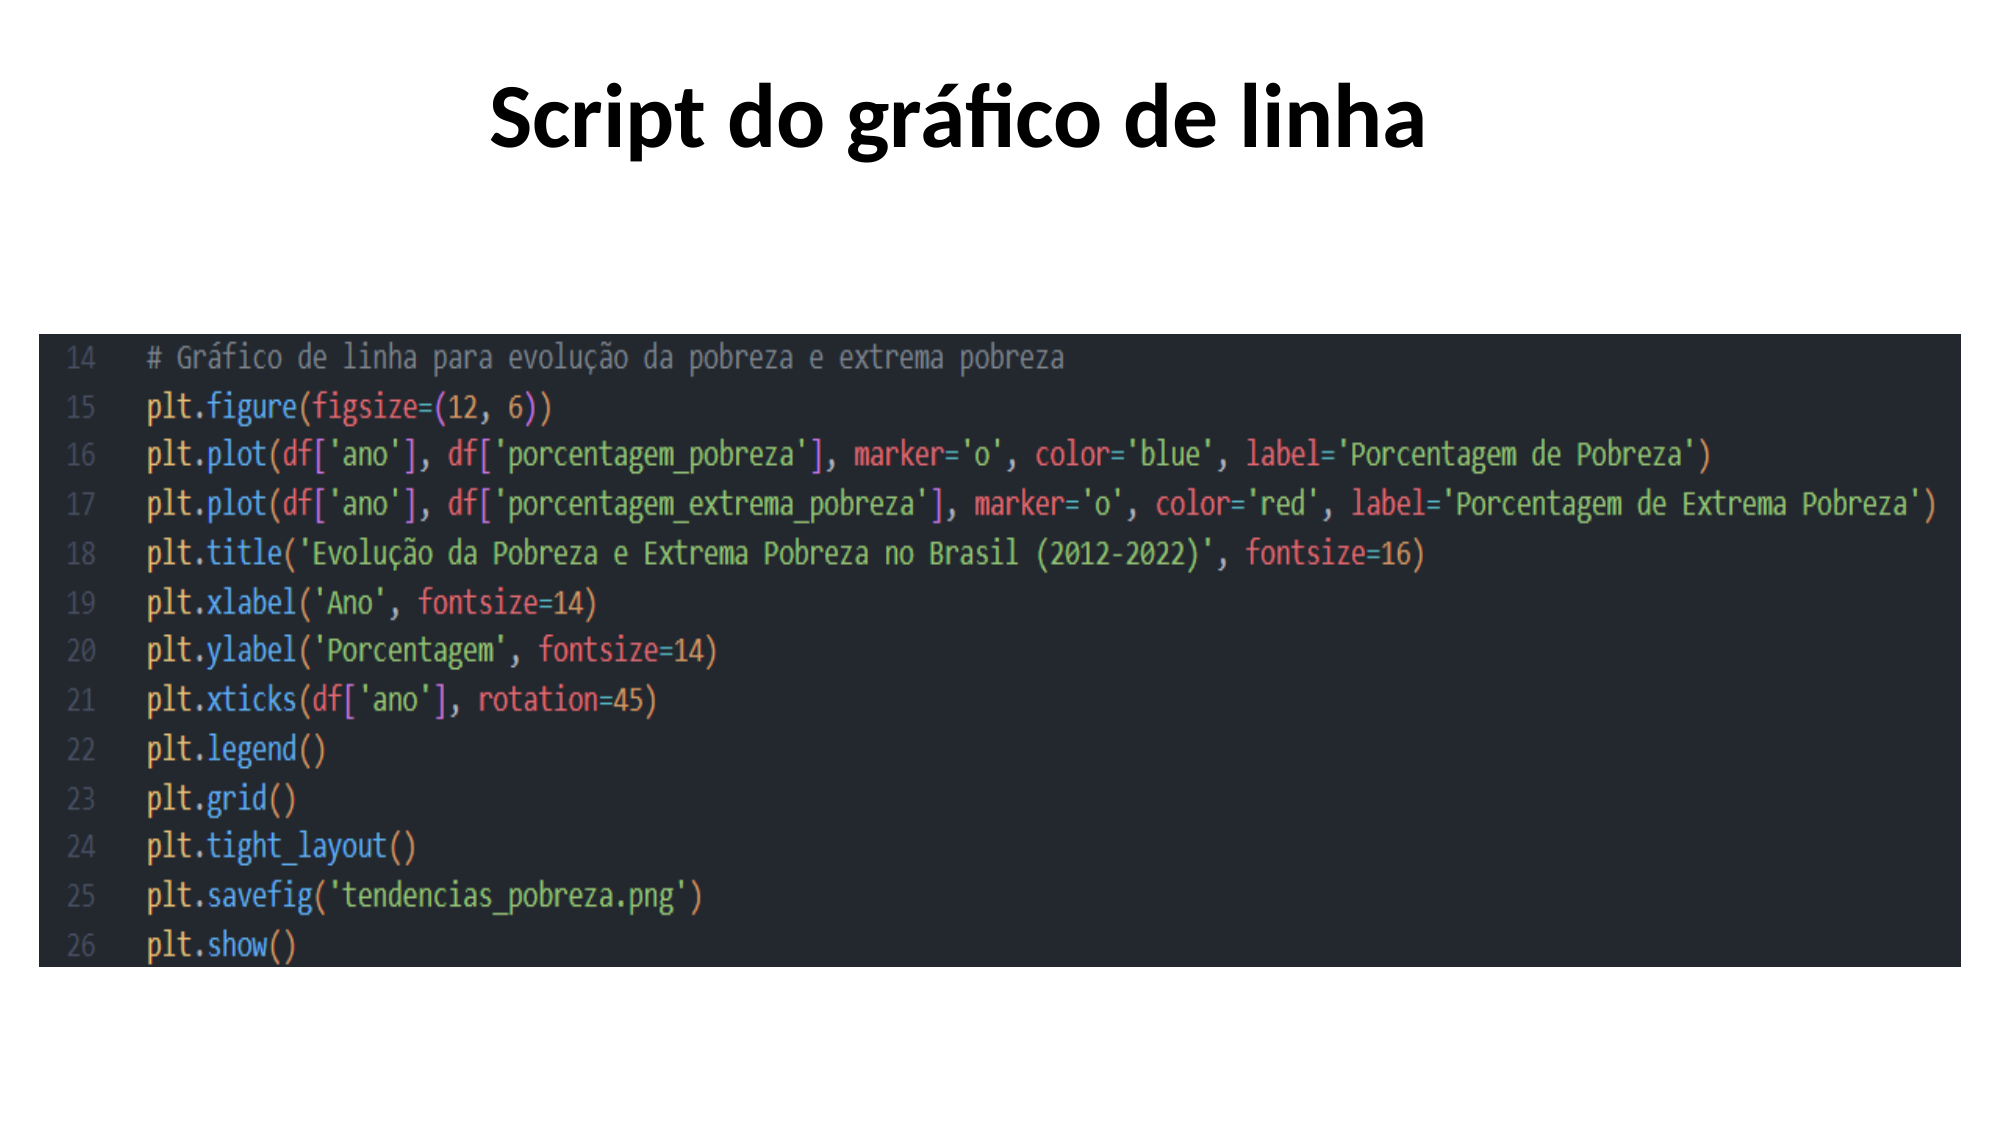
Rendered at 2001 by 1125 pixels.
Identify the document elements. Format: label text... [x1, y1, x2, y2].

text_box Script do gráfico de linha [324, 48, 1762, 174]
picture [39, 334, 1961, 967]
